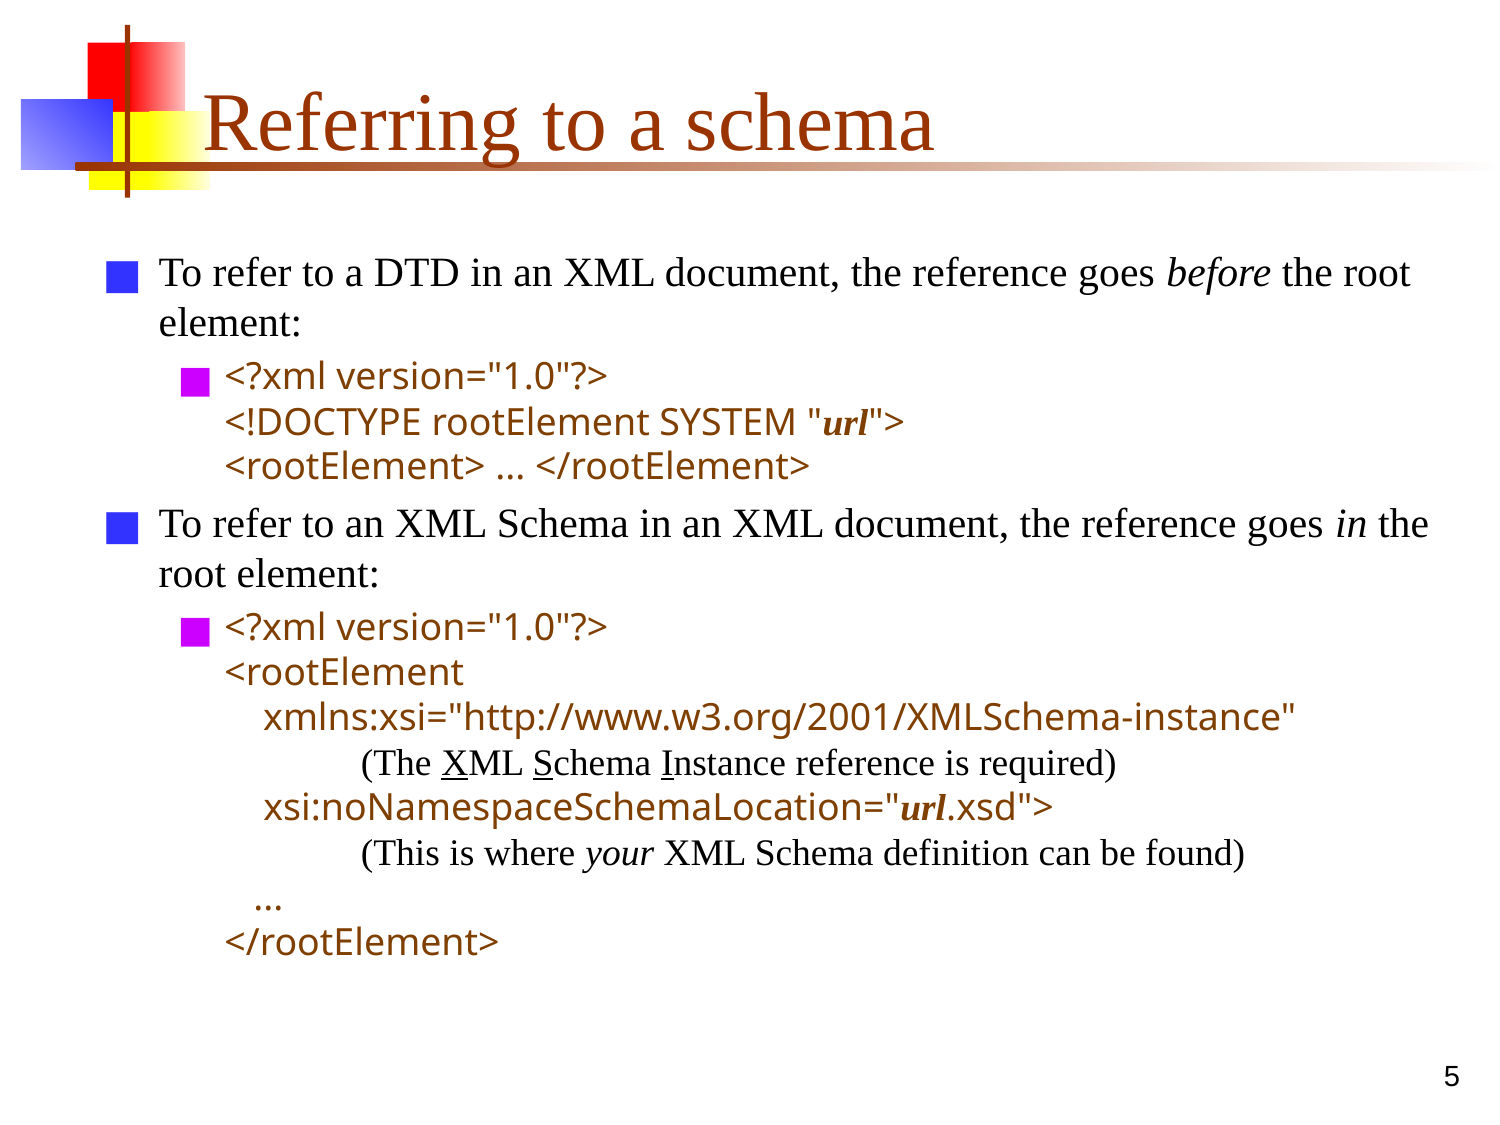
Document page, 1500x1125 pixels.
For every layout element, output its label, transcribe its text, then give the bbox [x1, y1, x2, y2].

list To refer to a DTD in an XML document, the reference goes before the root element: <?xml version="1.0"?> <!DOCTYPE rootElement SYSTEM "url"> <rootElement> ... </rootElement> To refer to an XML Schema in an XML document, the reference goes in the root element: <?xml version="1.0"?> <rootElement xmlns:xsi="http://www.w3.org/2001/XMLSchema-instance" (The XML Schema Instance reference is required) xsi:noNamespaceSchemaLocation="url.xsd"> (This is where your XML Schema definition can be found) ... </rootElement> [87, 237, 1450, 1000]
text_box ‹#› [1162, 1024, 1475, 1100]
title Referring to a schema [187, 37, 1466, 175]
